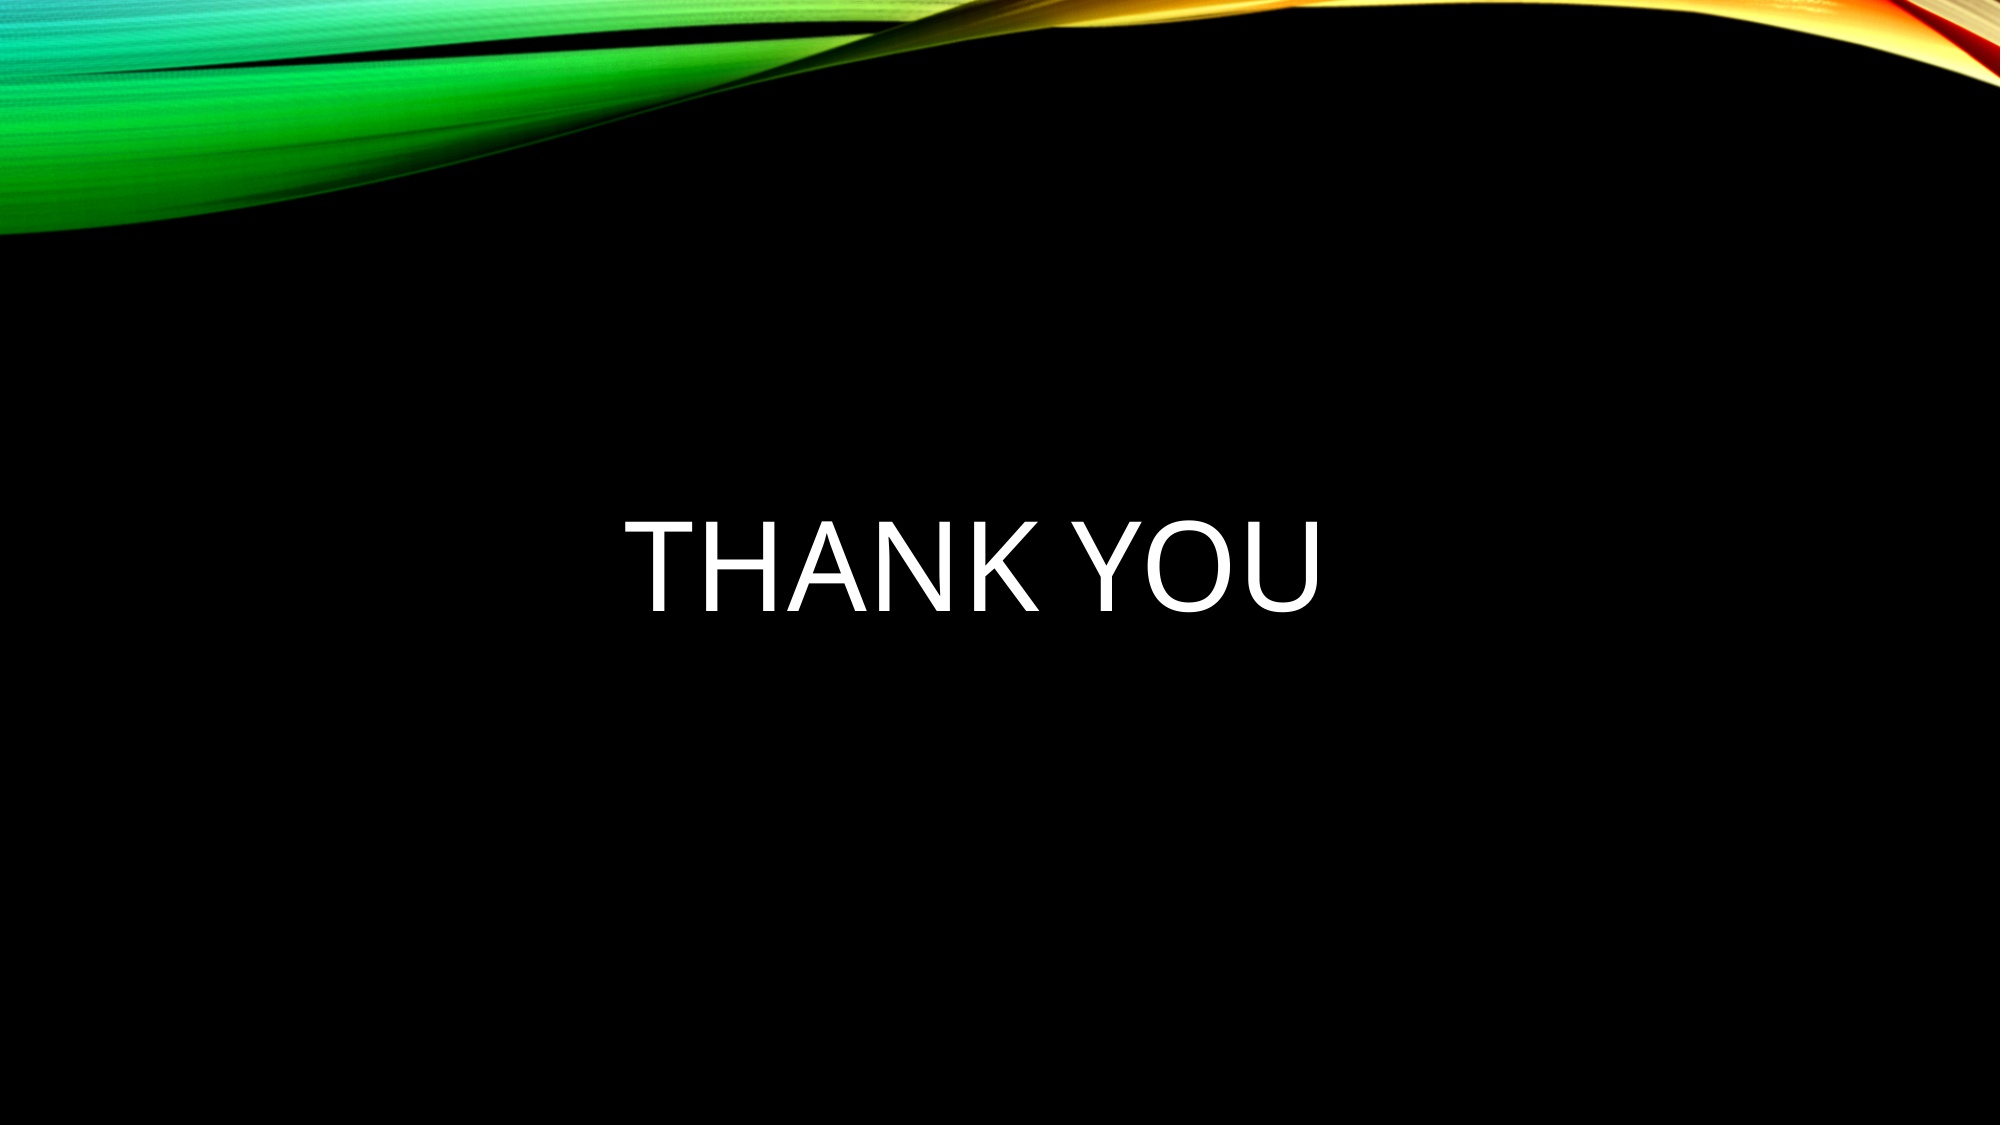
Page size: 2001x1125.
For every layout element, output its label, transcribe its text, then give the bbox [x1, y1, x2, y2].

picture [0, 0, 2000, 237]
text_box THANK YOU [610, 479, 1480, 644]
